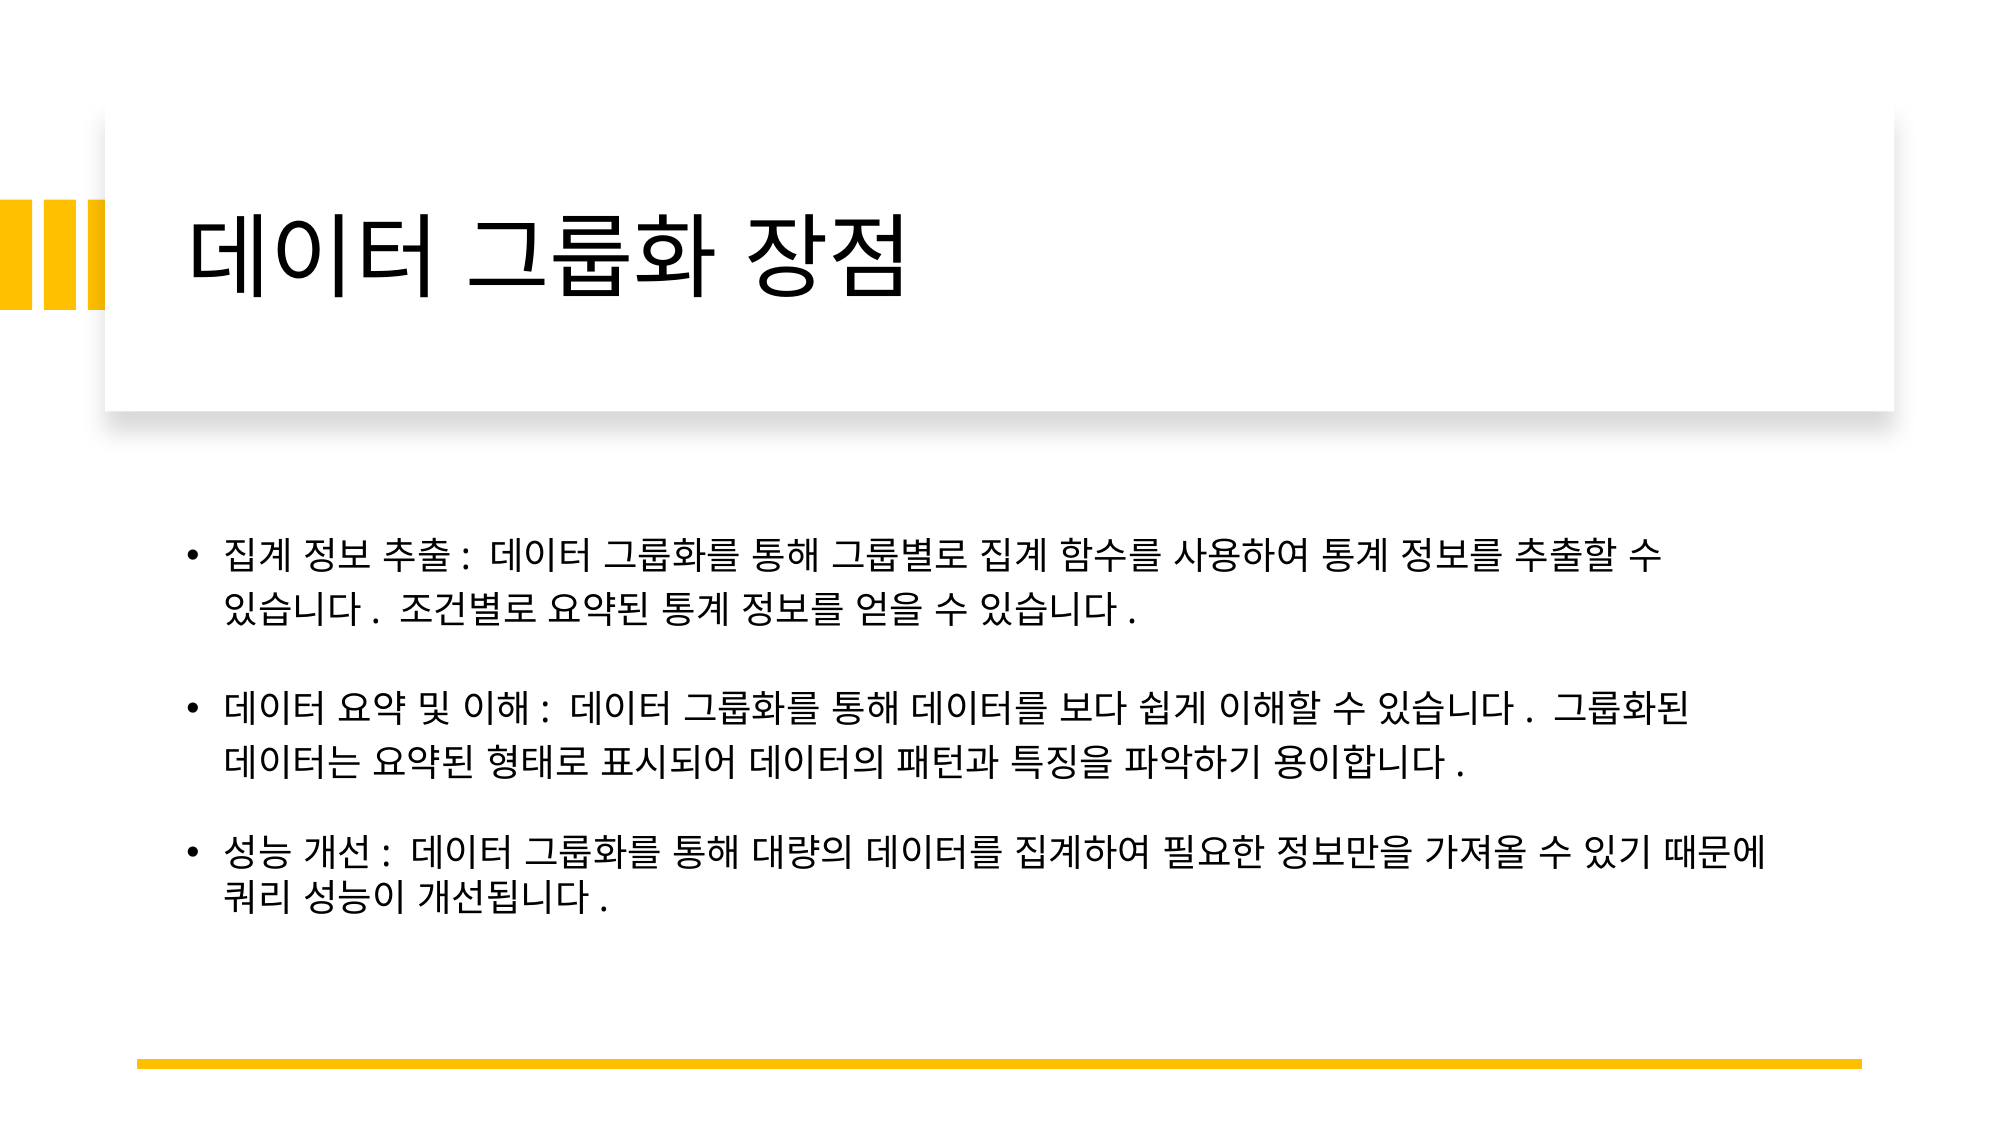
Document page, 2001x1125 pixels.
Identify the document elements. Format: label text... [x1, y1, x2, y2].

list 집계 정보 추출: 데이터 그룹화를 통해 그룹별로 집계 함수를 사용하여 통계 정보를 추출할 수 있습니다. 조건별로 요약된 통계 정보를 얻을 수 있습니다. 데이터 요약 및 이해: 데이터 그룹화를 통해 데이터를 보다 쉽게 이해할 수 있습니다. 그룹화된 데이터는 요약된 형태로 표시되어 데이터의 패턴과 특징을 파악하기 용이합니다. 성능 개선: 데이터 그룹화를 통해 대량의 데이터를 집계하여 필요한 정보만을 가져올 수 있기 때문에 쿼리 성능이 개선됩니다. [171, 475, 1803, 967]
title 데이터 그룹화 장점 [171, 132, 1803, 388]
